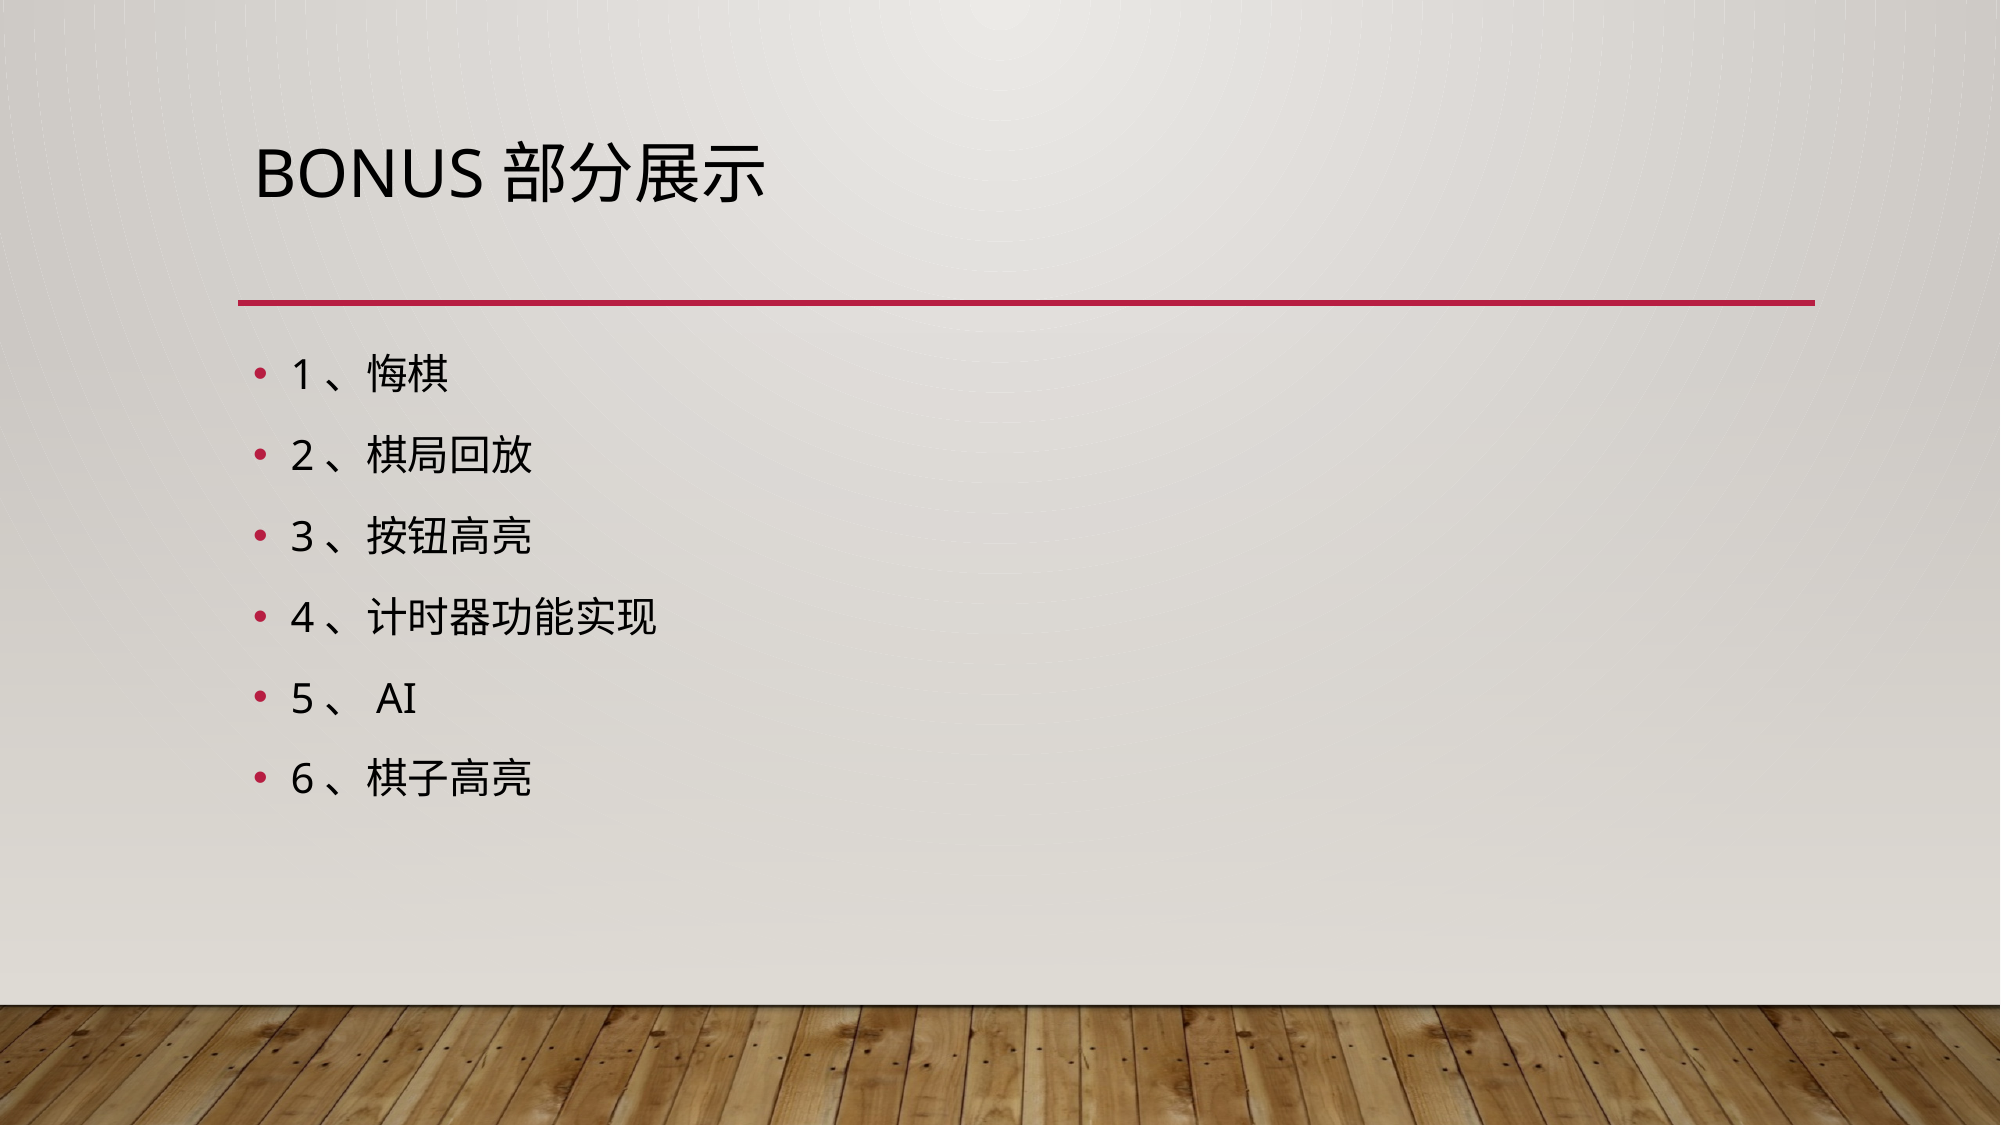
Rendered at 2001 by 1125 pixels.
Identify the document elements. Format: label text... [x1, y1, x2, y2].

list 1、悔棋 2、棋局回放 3、按钮高亮 4、计时器功能实现 5、AI 6、棋子高亮 [238, 330, 1814, 897]
title Bonus部分展示 [238, 131, 1814, 305]
picture [0, 1005, 2000, 1125]
